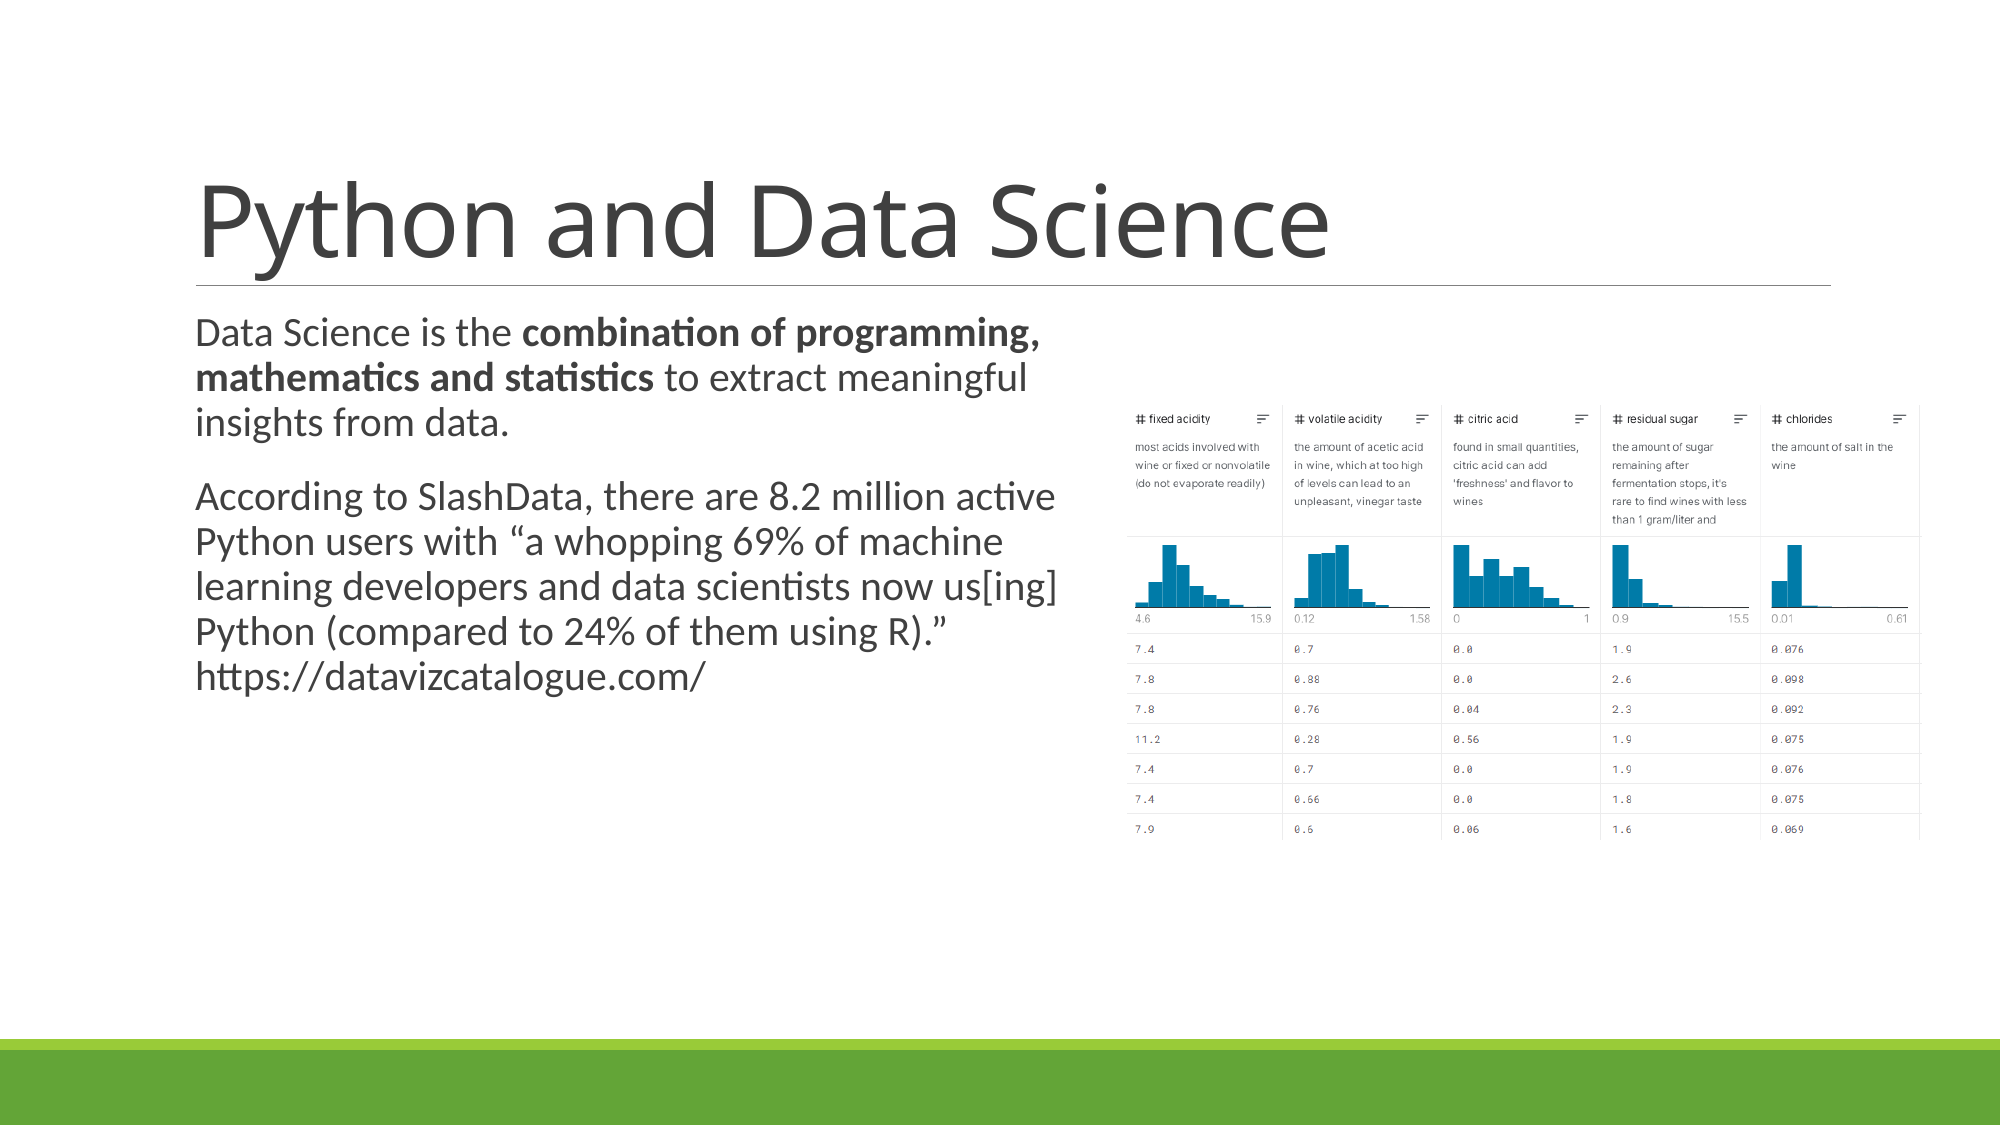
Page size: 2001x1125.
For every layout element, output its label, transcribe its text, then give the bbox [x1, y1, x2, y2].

title Python and Data Science [180, 47, 1830, 285]
list Data Science is the combination of programming, mathematics and statistics to extract meaningful insights from data. According to SlashData, there are 8.2 million active Python users with “a whopping 69% of machine learning developers and data scientists now us[ing] Python (compared to 24% of them using R).” https://datavizcatalogue.com/ [180, 302, 1088, 963]
picture [1127, 404, 1922, 841]
